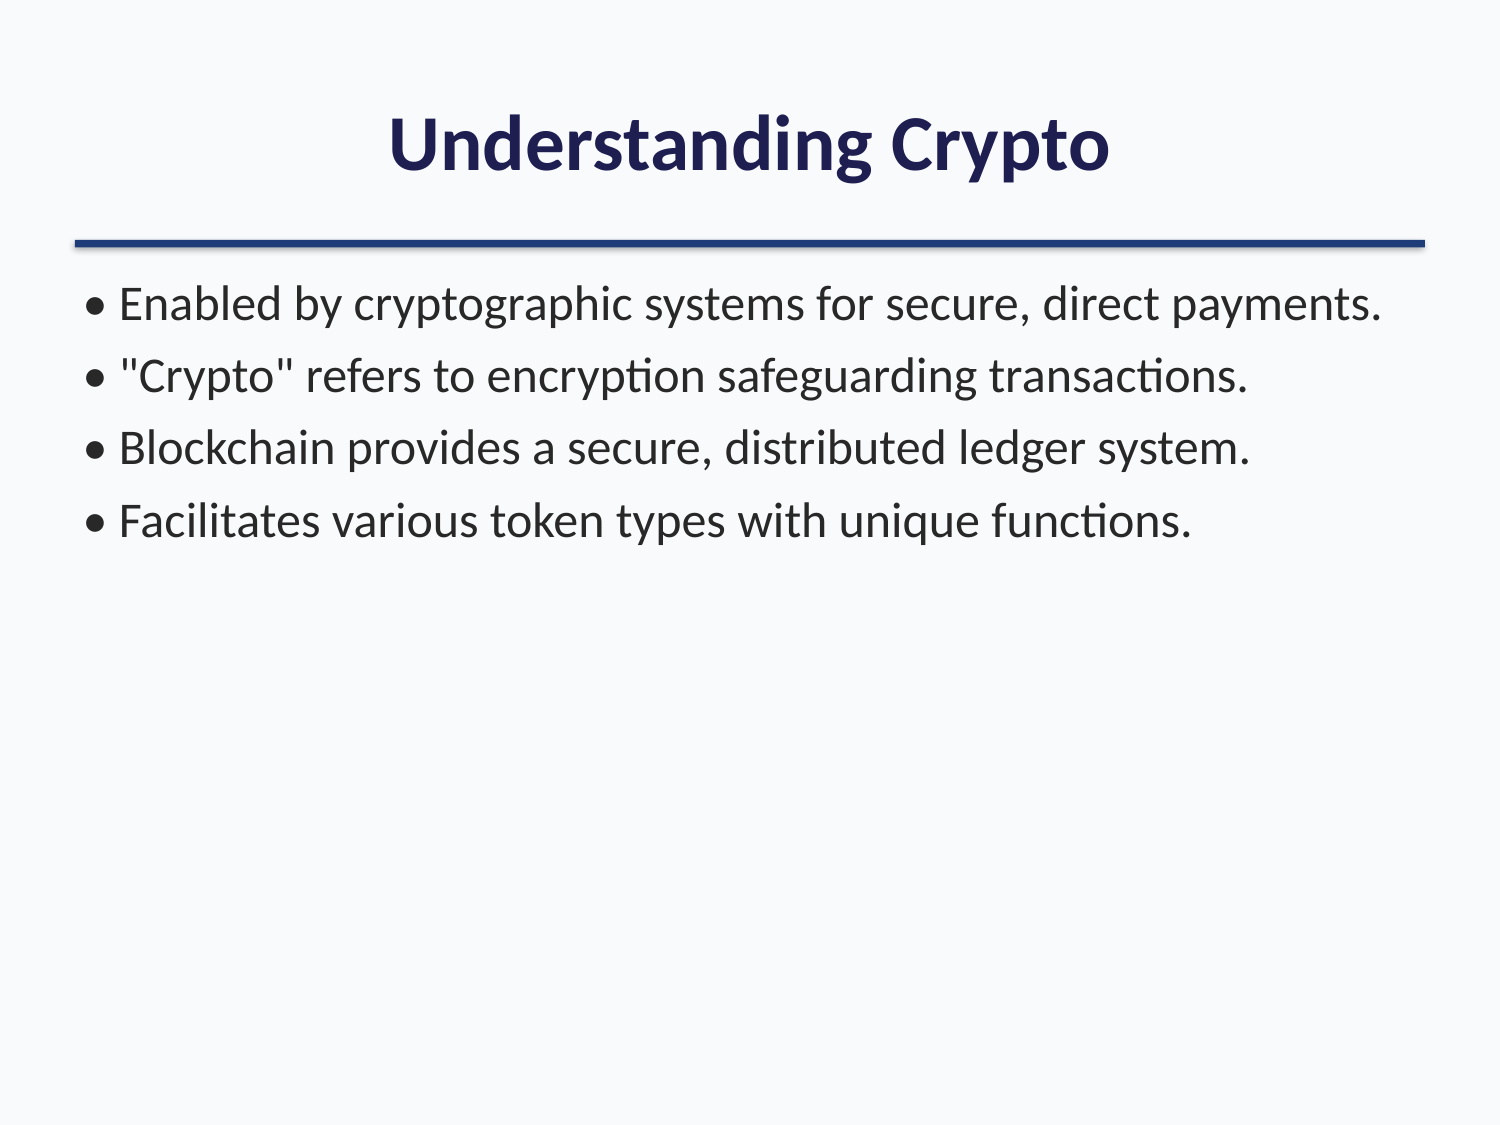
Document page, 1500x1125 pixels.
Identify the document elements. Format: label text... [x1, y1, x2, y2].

text_box [74, 239, 1425, 248]
title Understanding Crypto [74, 44, 1426, 234]
list • Enabled by cryptographic systems for secure, direct payments. • "Crypto" refers to encryption safeguarding transactions. • Blockchain provides a secure, distributed ledger system. • Facilitates various token types with unique functions. [74, 261, 1426, 1006]
